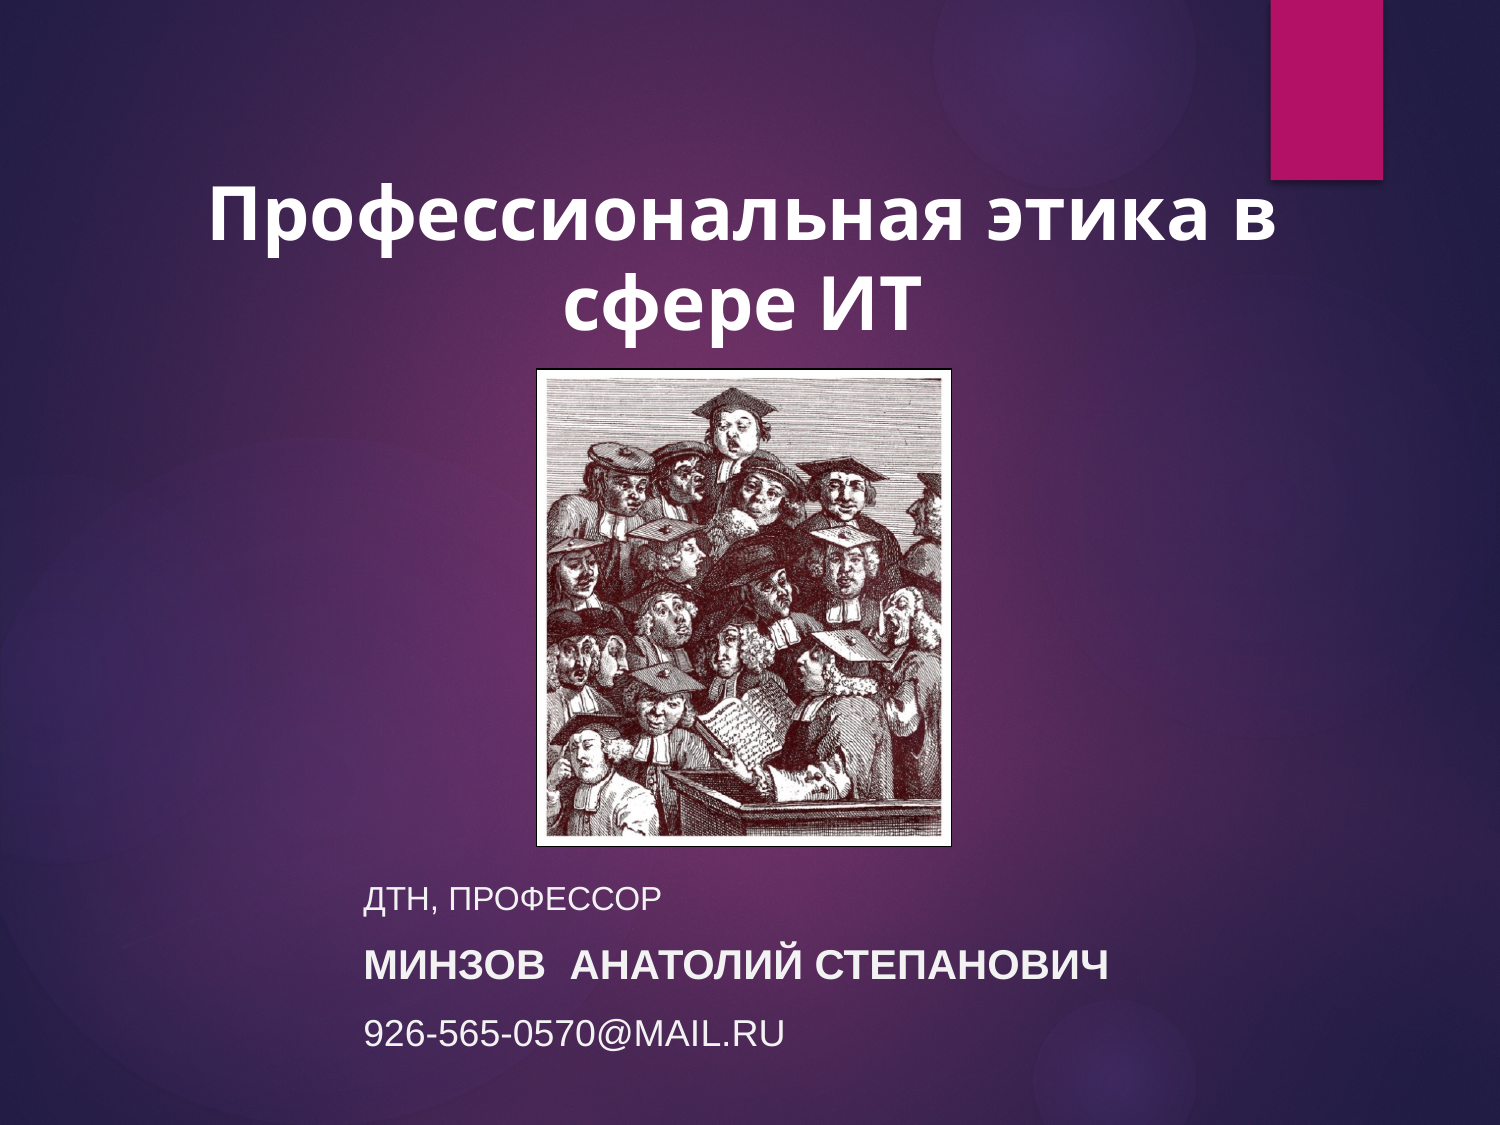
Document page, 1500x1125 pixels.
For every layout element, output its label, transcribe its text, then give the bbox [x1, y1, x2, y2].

subtitle Дтн, Профессор Минзов Анатолий Степанович 926-565-0570@mail.ru [348, 869, 1249, 1055]
picture [537, 369, 952, 847]
title Профессиональная этика в сфере ИТ [88, 90, 1397, 354]
